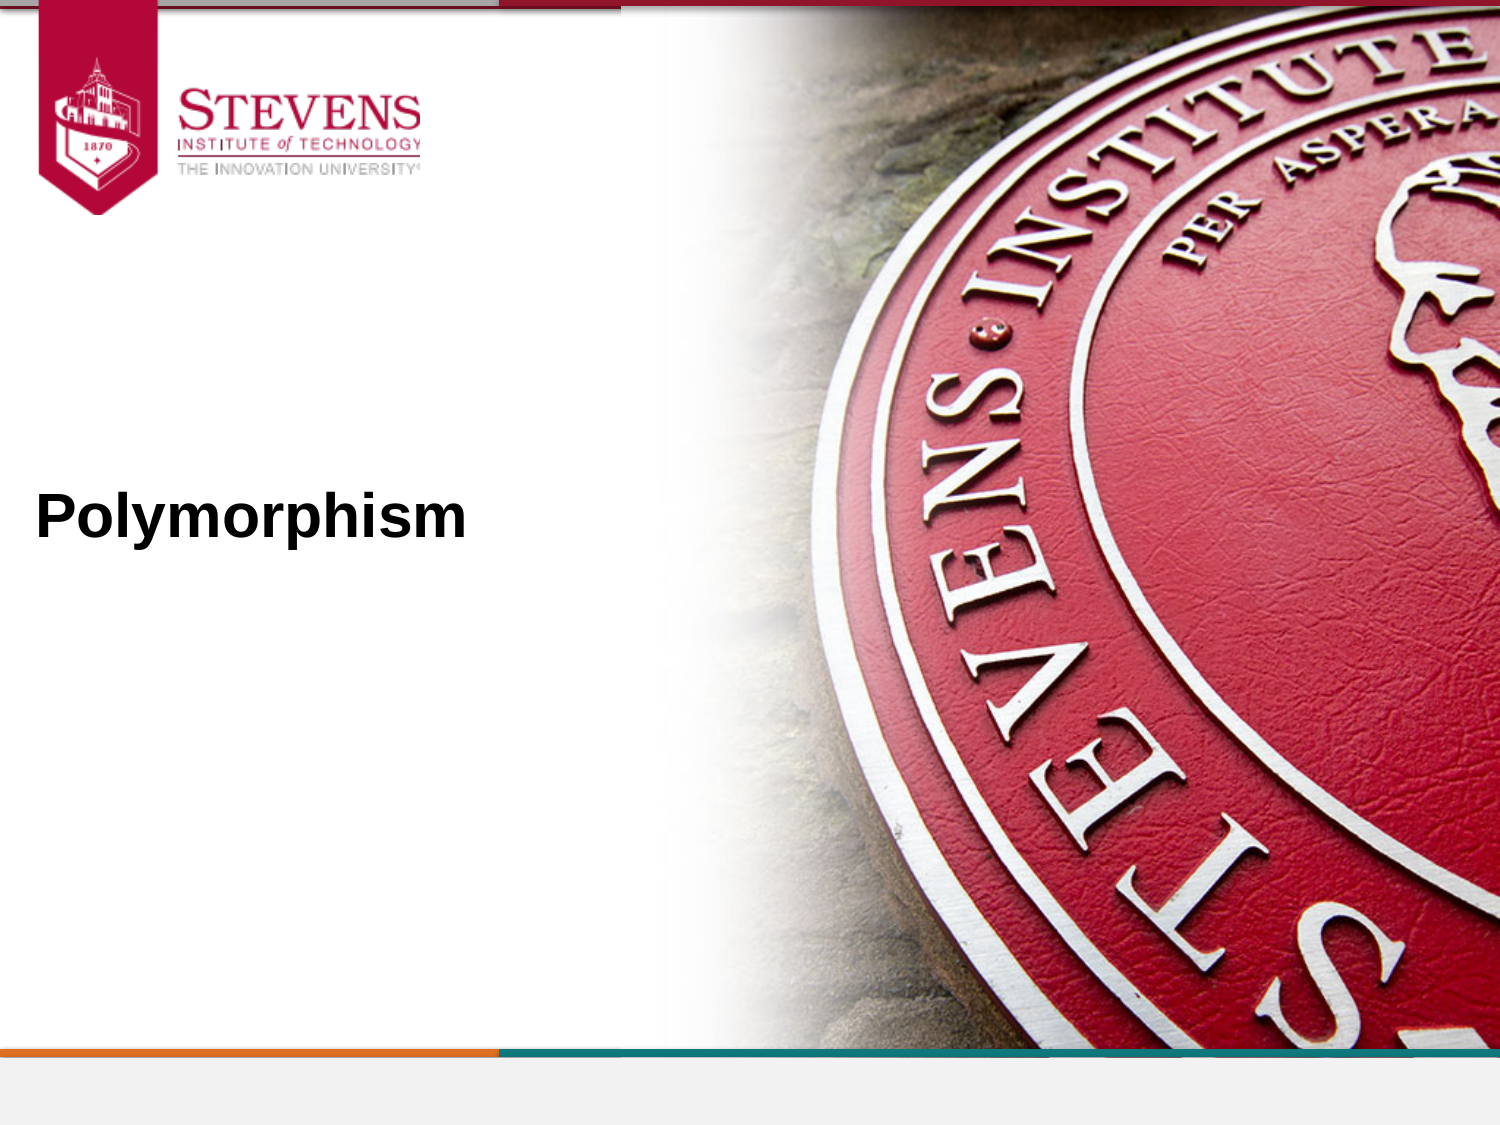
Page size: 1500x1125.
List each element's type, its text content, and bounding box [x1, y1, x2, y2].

picture [621, 6, 1500, 1049]
list Polymorphism [20, 468, 841, 739]
